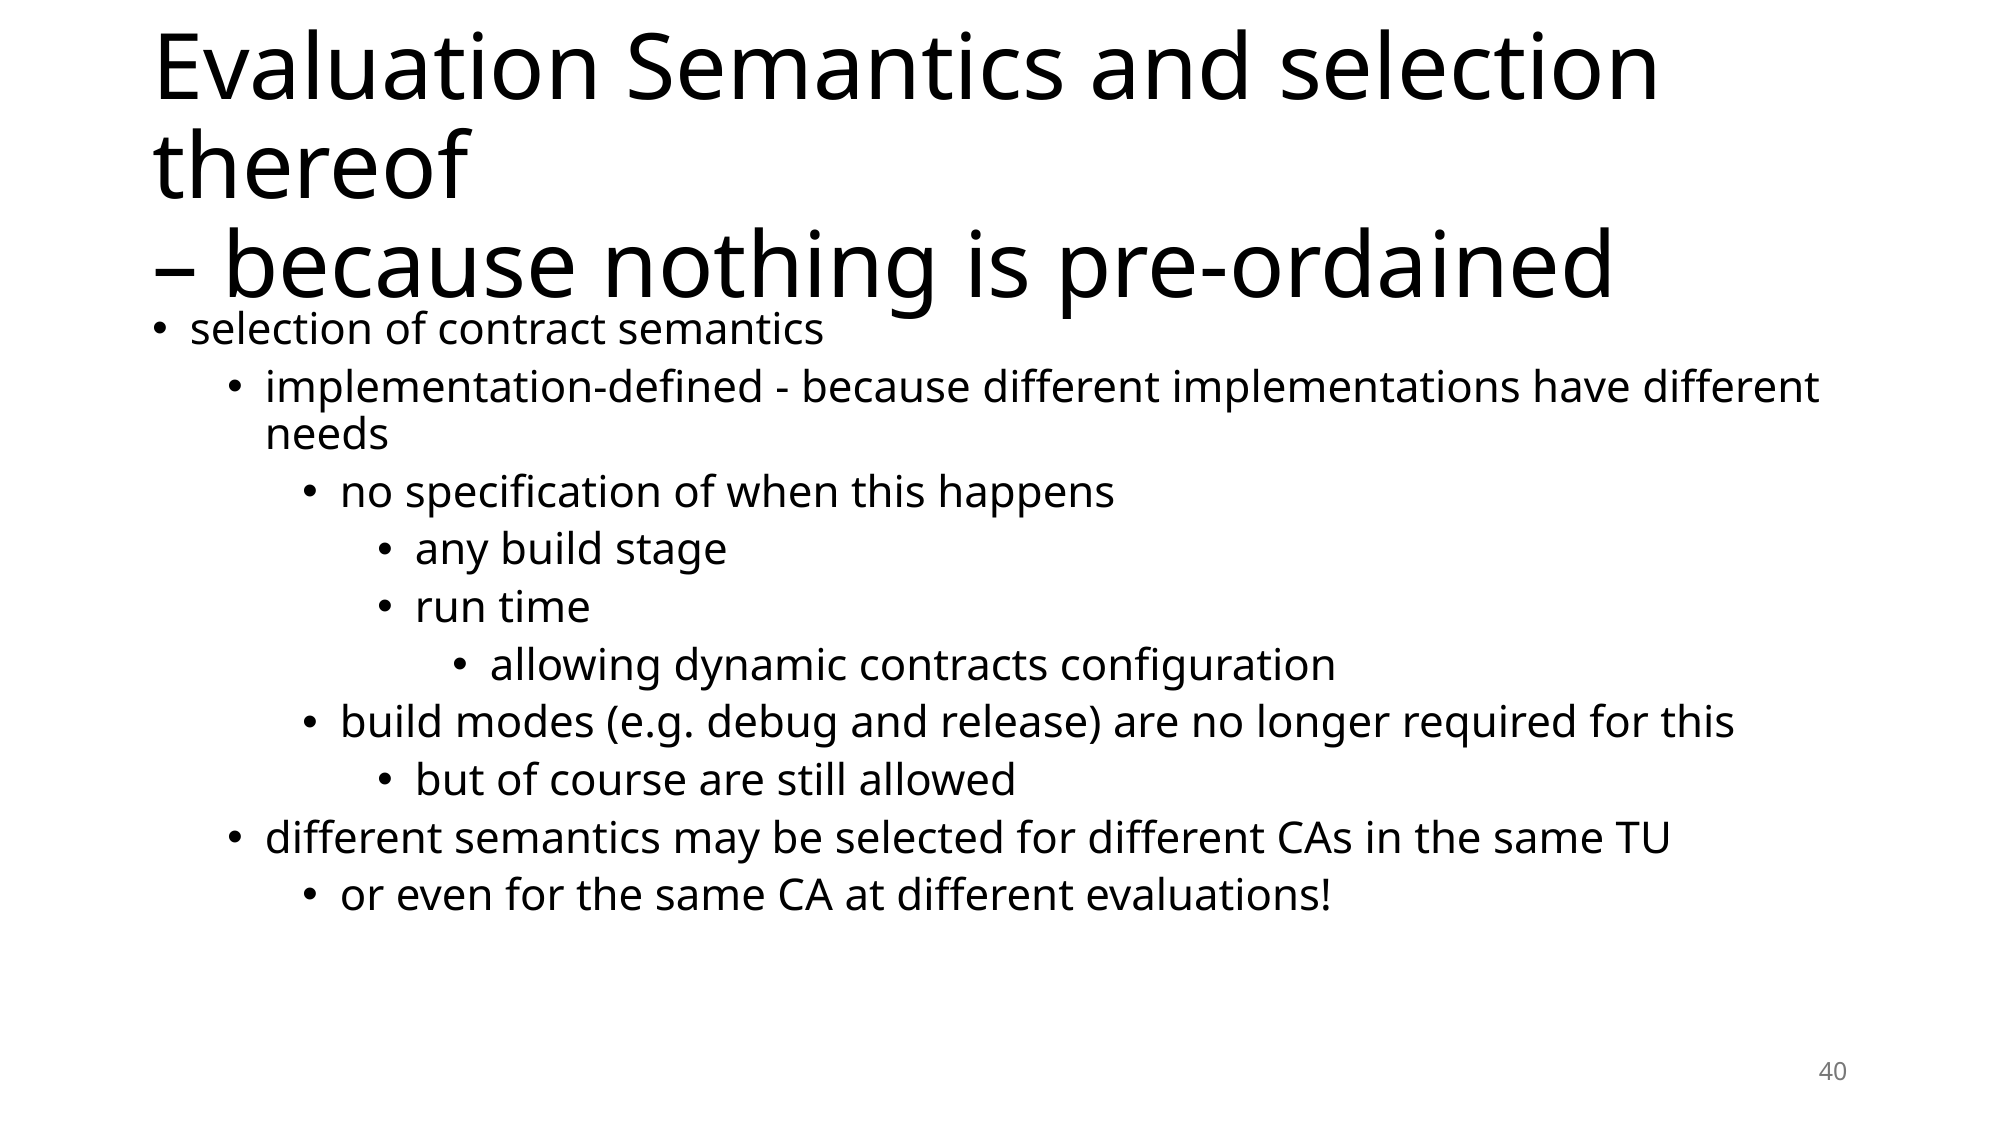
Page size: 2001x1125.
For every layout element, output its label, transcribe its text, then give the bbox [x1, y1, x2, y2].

title Evaluation Semantics and selection thereof – because nothing is pre-ordained [137, 59, 1863, 278]
slide_number 40 [1412, 1042, 1863, 1103]
list selection of contract semantics implementation-defined - because different implementations have different needs no specification of when this happens any build stage run time allowing dynamic contracts configuration build modes (e.g. debug and release) are no longer required for this but of course are still allowed different semantics may be selected for different CAs in the same TU or even for the same CA at different evaluations! [137, 299, 1863, 1014]
